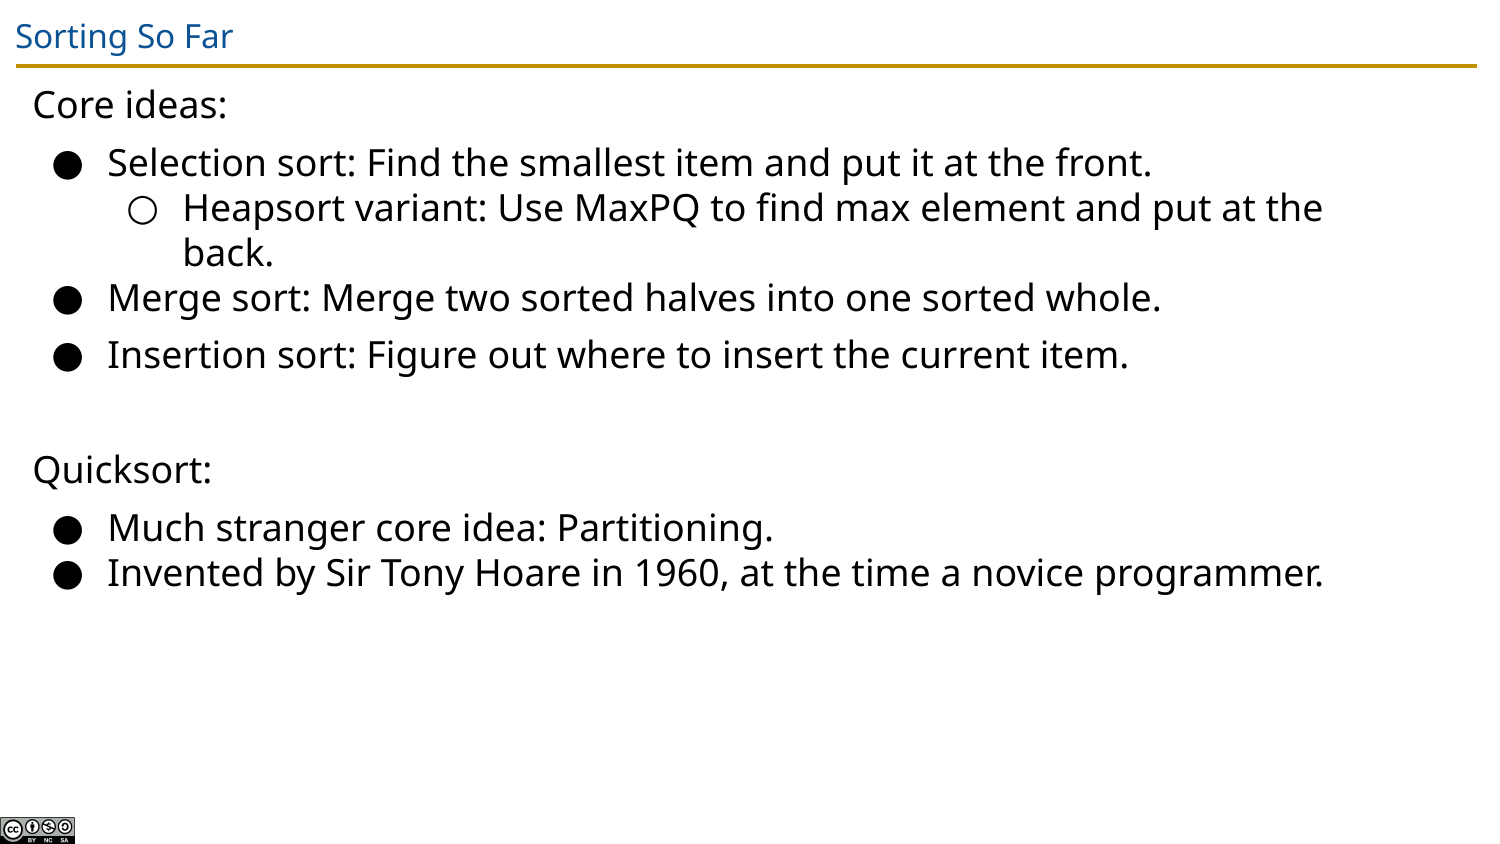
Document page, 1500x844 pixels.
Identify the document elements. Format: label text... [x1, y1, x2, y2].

title Sorting So Far [0, 0, 1398, 65]
picture [0, 817, 75, 844]
list Core ideas: Selection sort: Find the smallest item and put it at the front. Heapsort variant: Use MaxPQ to find max element and put at the back. Merge sort: Merge two sorted halves into one sorted whole. Insertion sort: Figure out where to insert the current item. Quicksort: Much stranger core idea: Partitioning. Invented by Sir Tony Hoare in 1960, at the time a novice programmer. [17, 65, 1416, 627]
